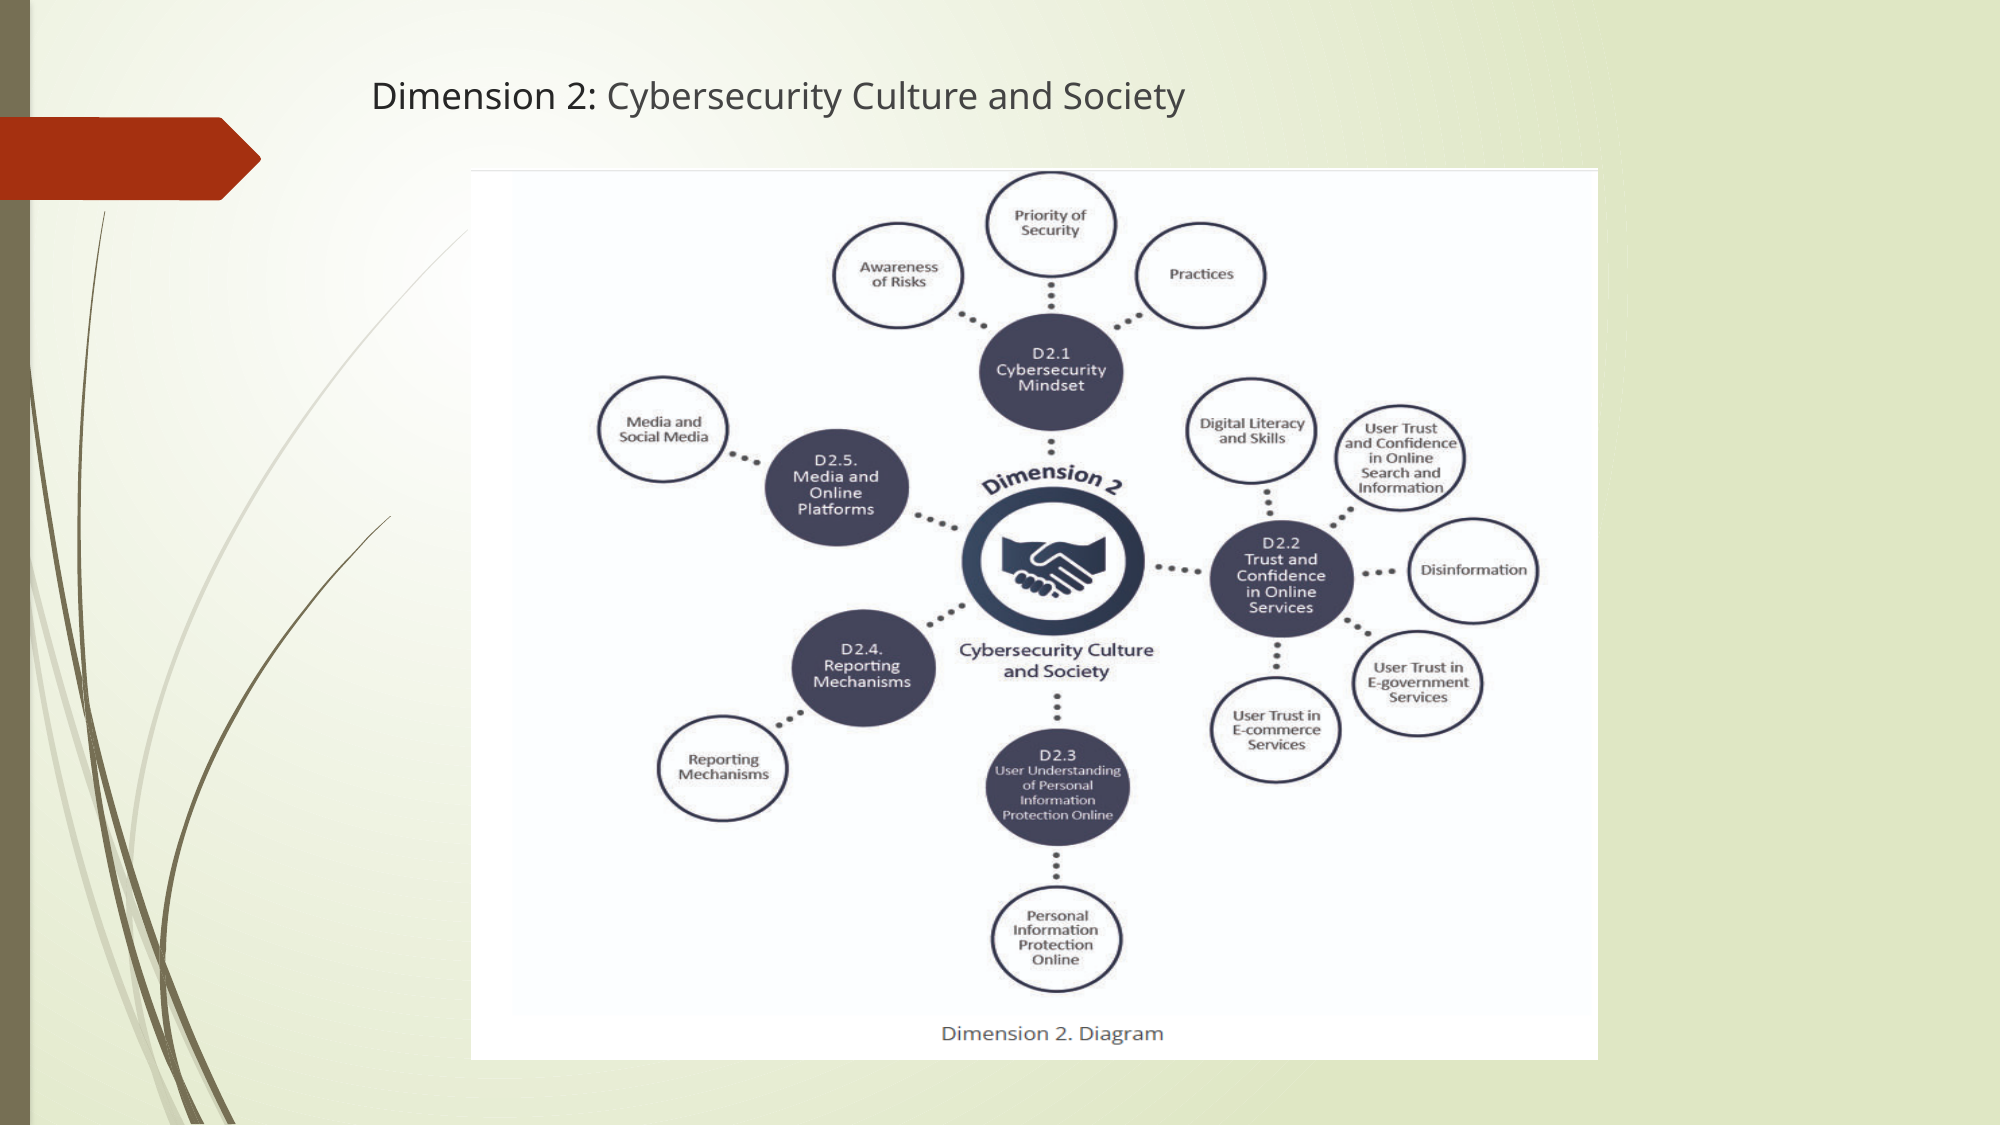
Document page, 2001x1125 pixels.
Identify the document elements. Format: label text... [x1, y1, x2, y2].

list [470, 168, 1598, 1061]
title Dimension 2: Cybersecurity Culture and Society [355, 65, 1818, 169]
